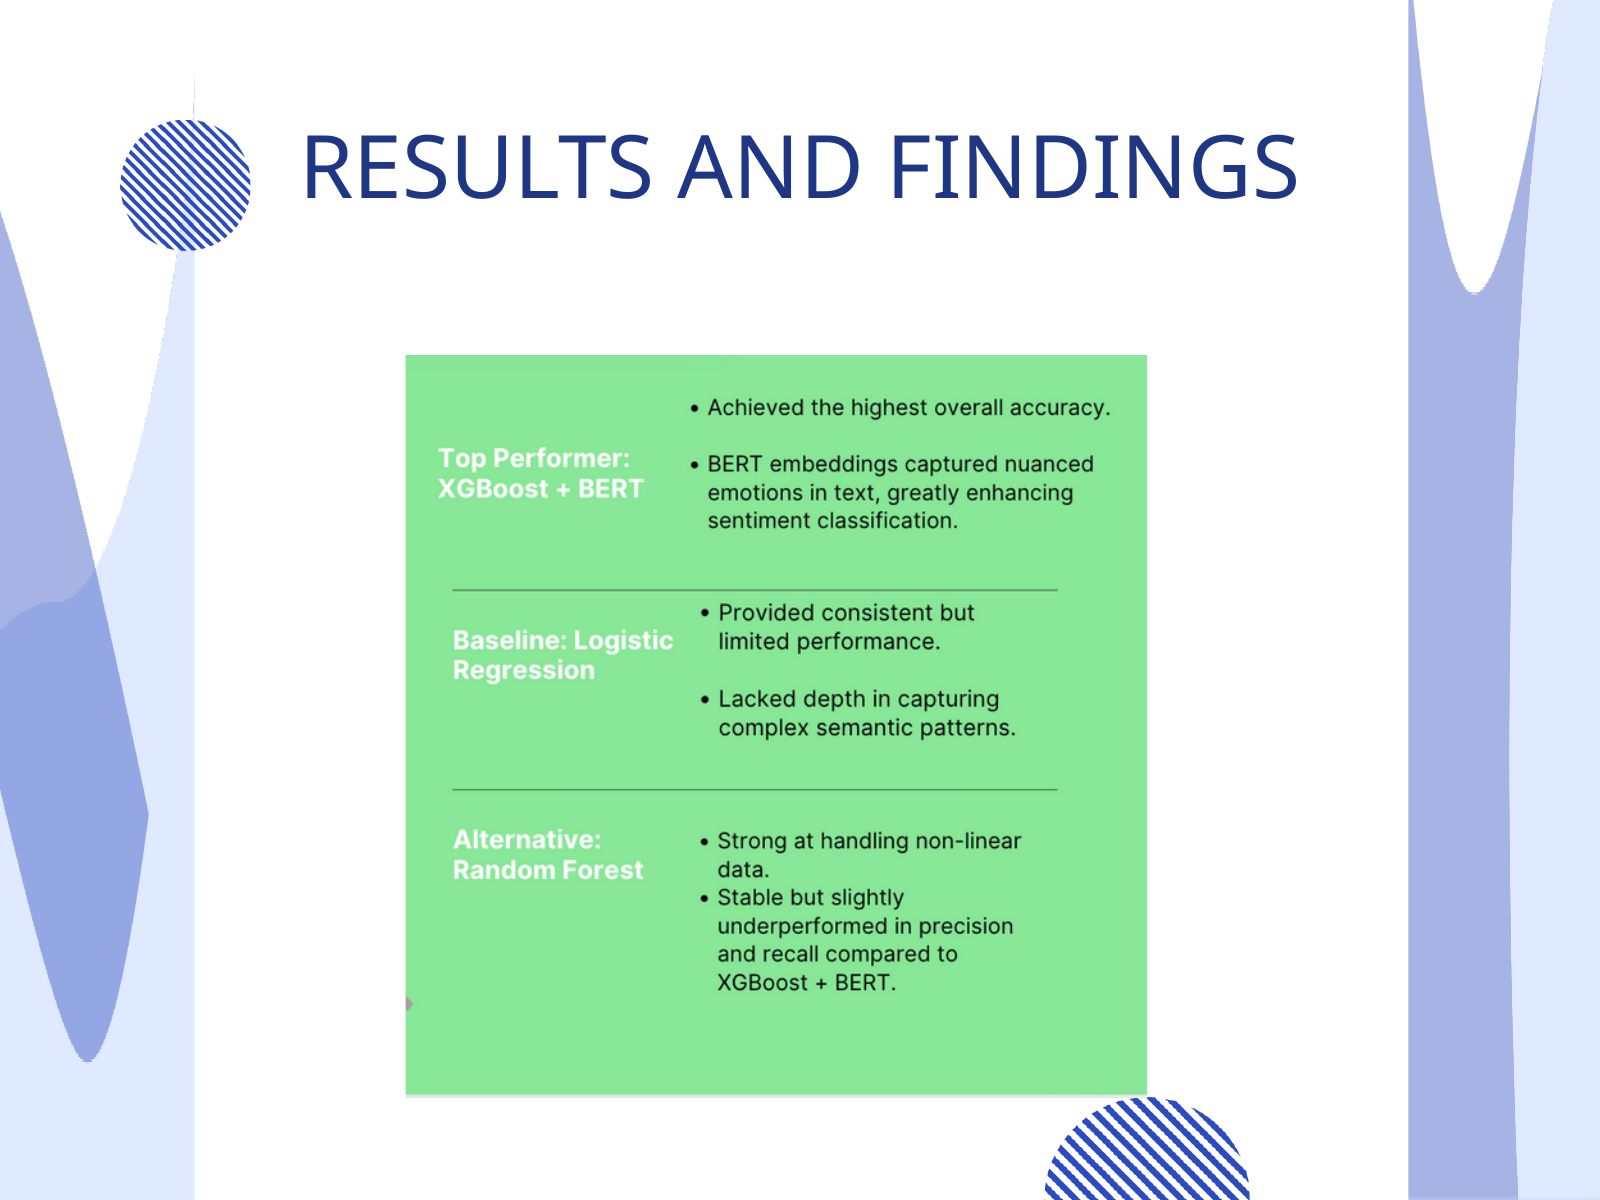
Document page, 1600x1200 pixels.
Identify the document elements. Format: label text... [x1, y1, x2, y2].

text_box [1408, 0, 1600, 1200]
text_box [405, 355, 1148, 1098]
text_box [1044, 1097, 1250, 1200]
text_box [0, 0, 195, 1200]
text_box [120, 120, 251, 251]
text_box RESULTS AND FINDINGS [278, 137, 1322, 216]
